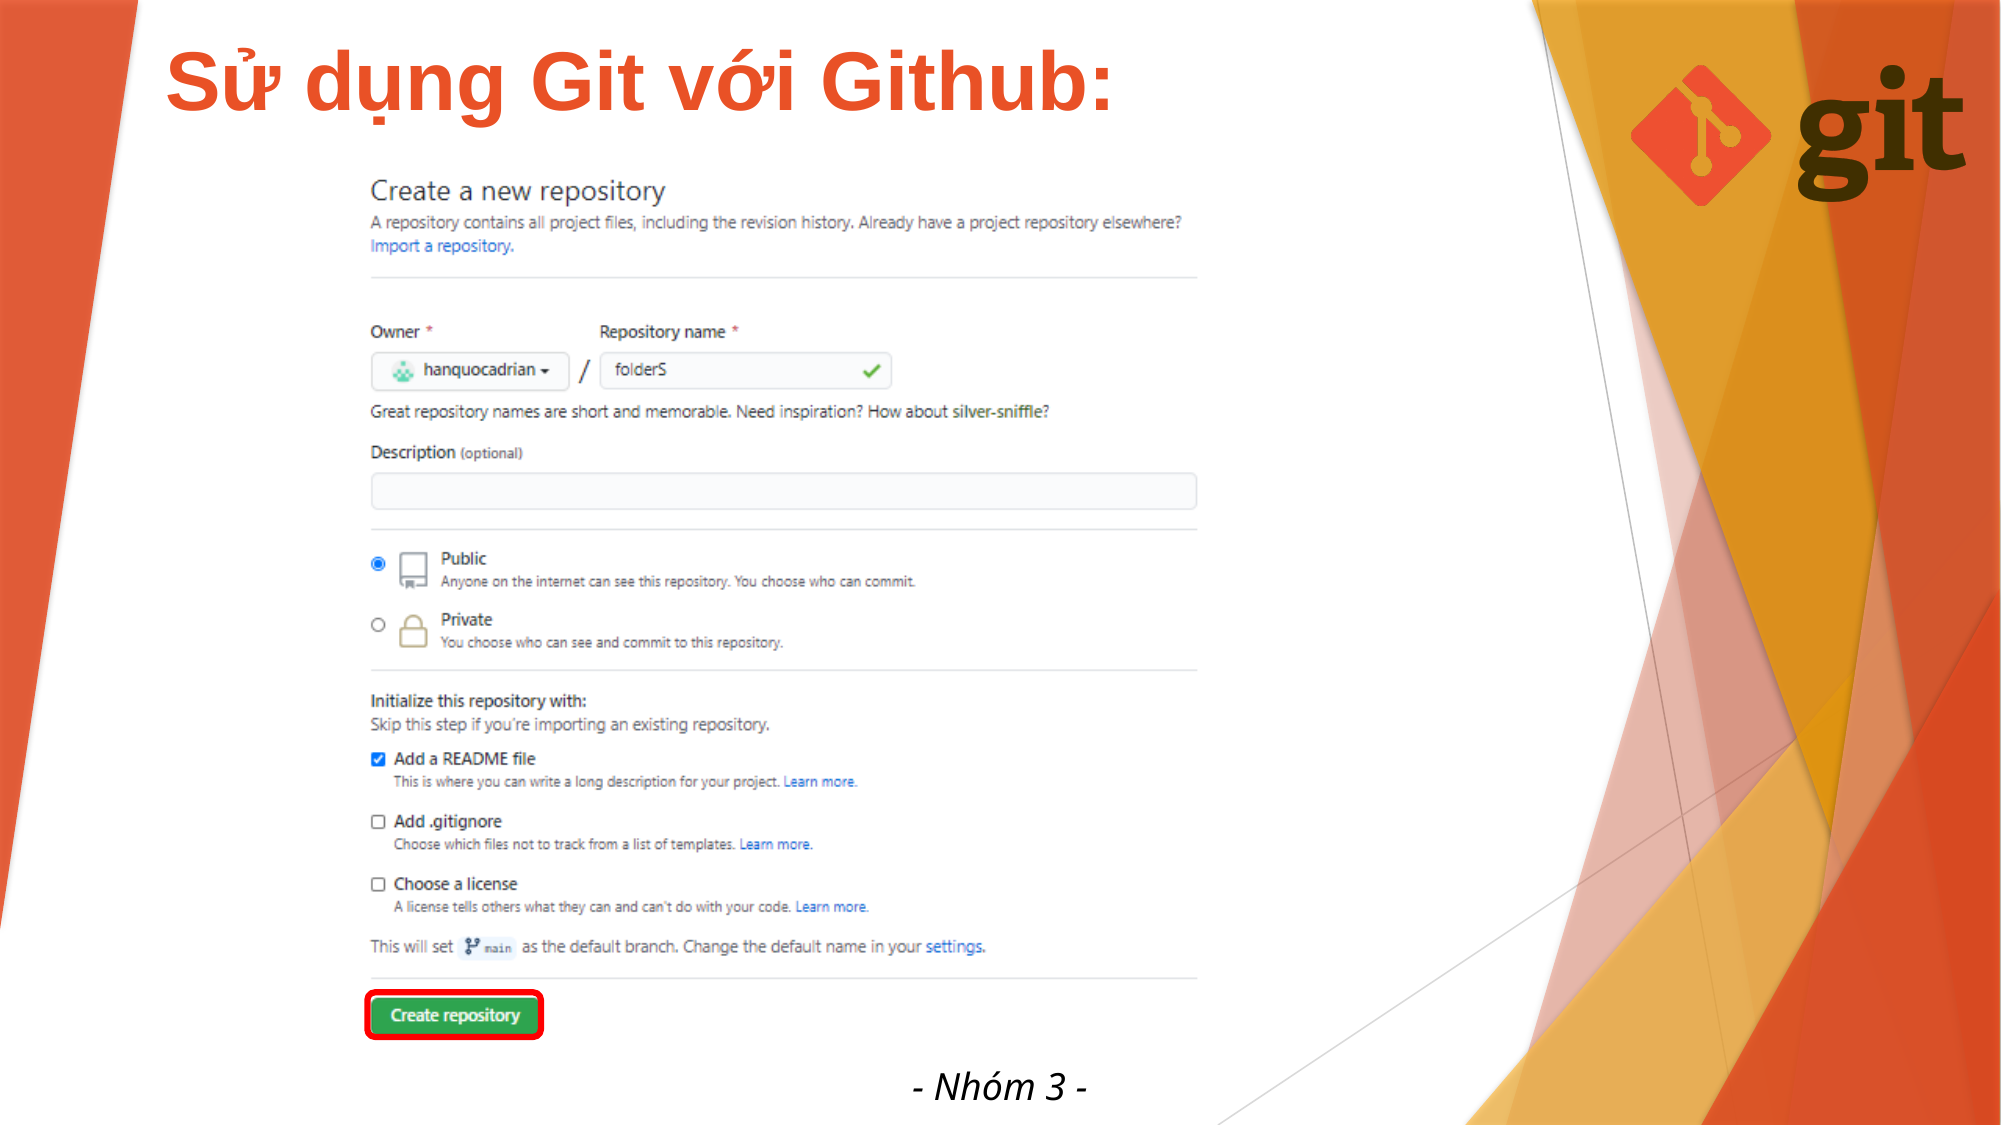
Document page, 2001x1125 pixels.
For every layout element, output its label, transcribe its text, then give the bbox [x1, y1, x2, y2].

text_box Sử dụng Git với Github: [150, 19, 1133, 135]
picture [336, 151, 1232, 1057]
text_box - Nhóm 3 - [897, 1066, 1103, 1116]
picture [1631, 65, 1966, 206]
